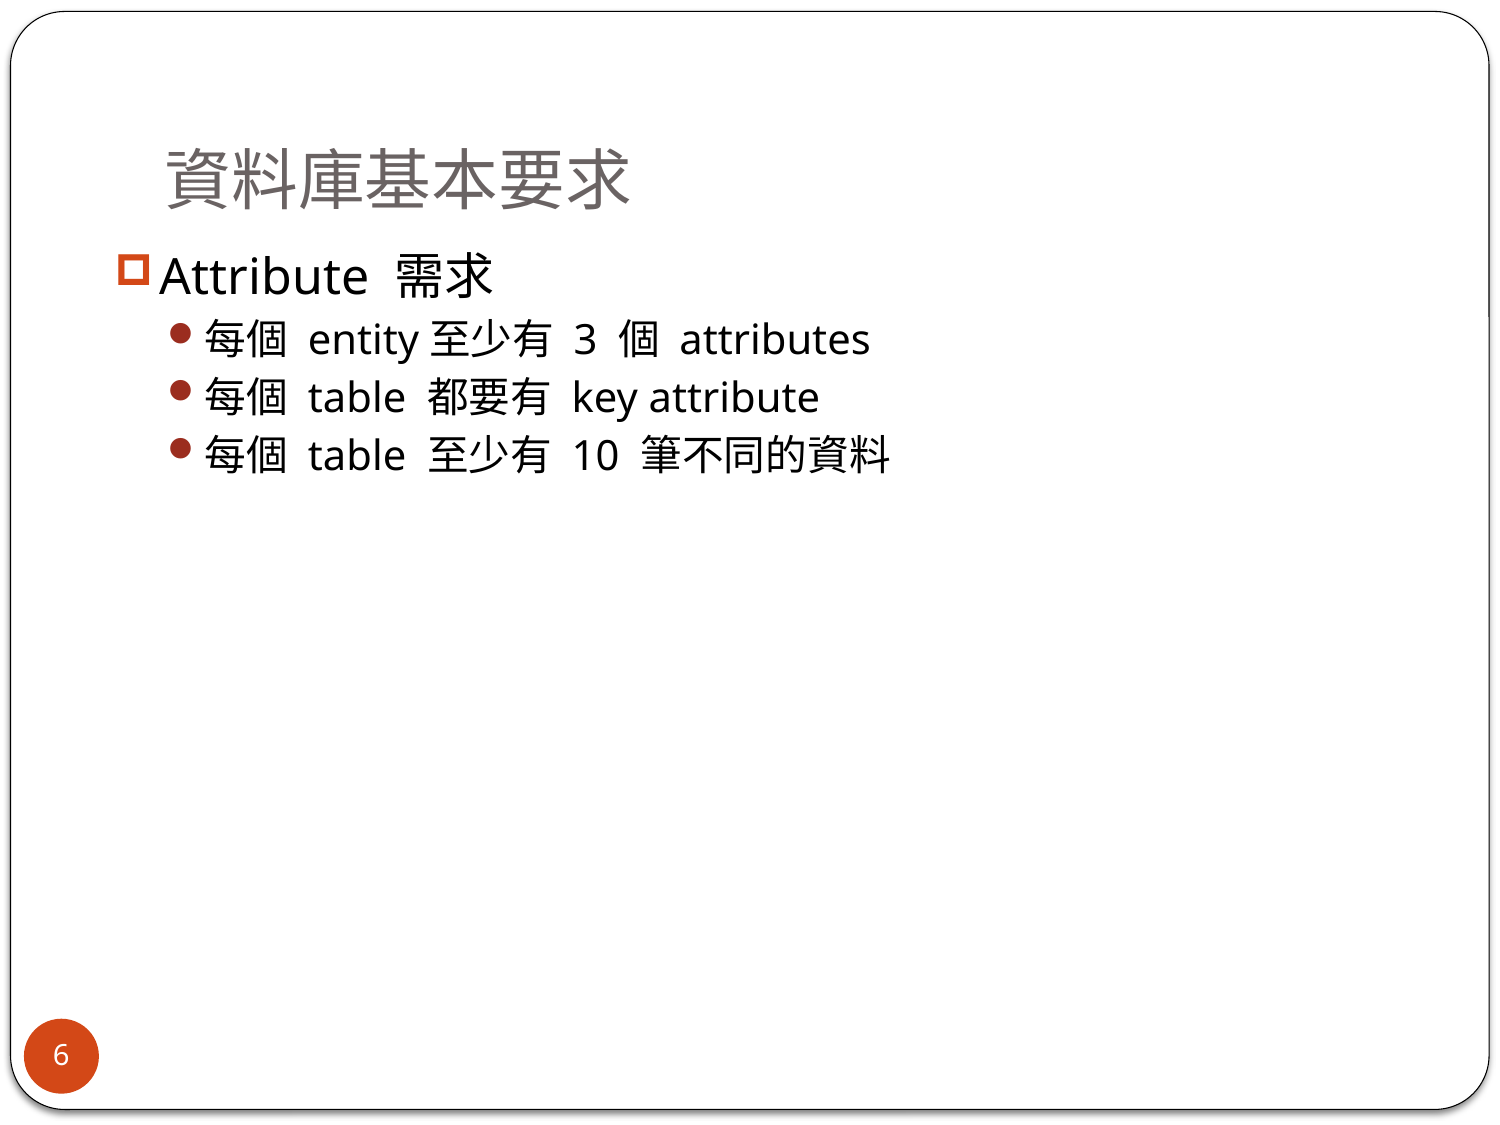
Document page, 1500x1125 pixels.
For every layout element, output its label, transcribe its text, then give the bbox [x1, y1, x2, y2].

slide_number 6 [23, 1018, 99, 1094]
title 資料庫基本要求 [150, 45, 1425, 233]
list Attribute 需求 每個 entity至少有 3 個 attributes 每個 table 都要有 key attribute 每個 table 至少有 10 筆不同的資料 [100, 237, 1425, 988]
